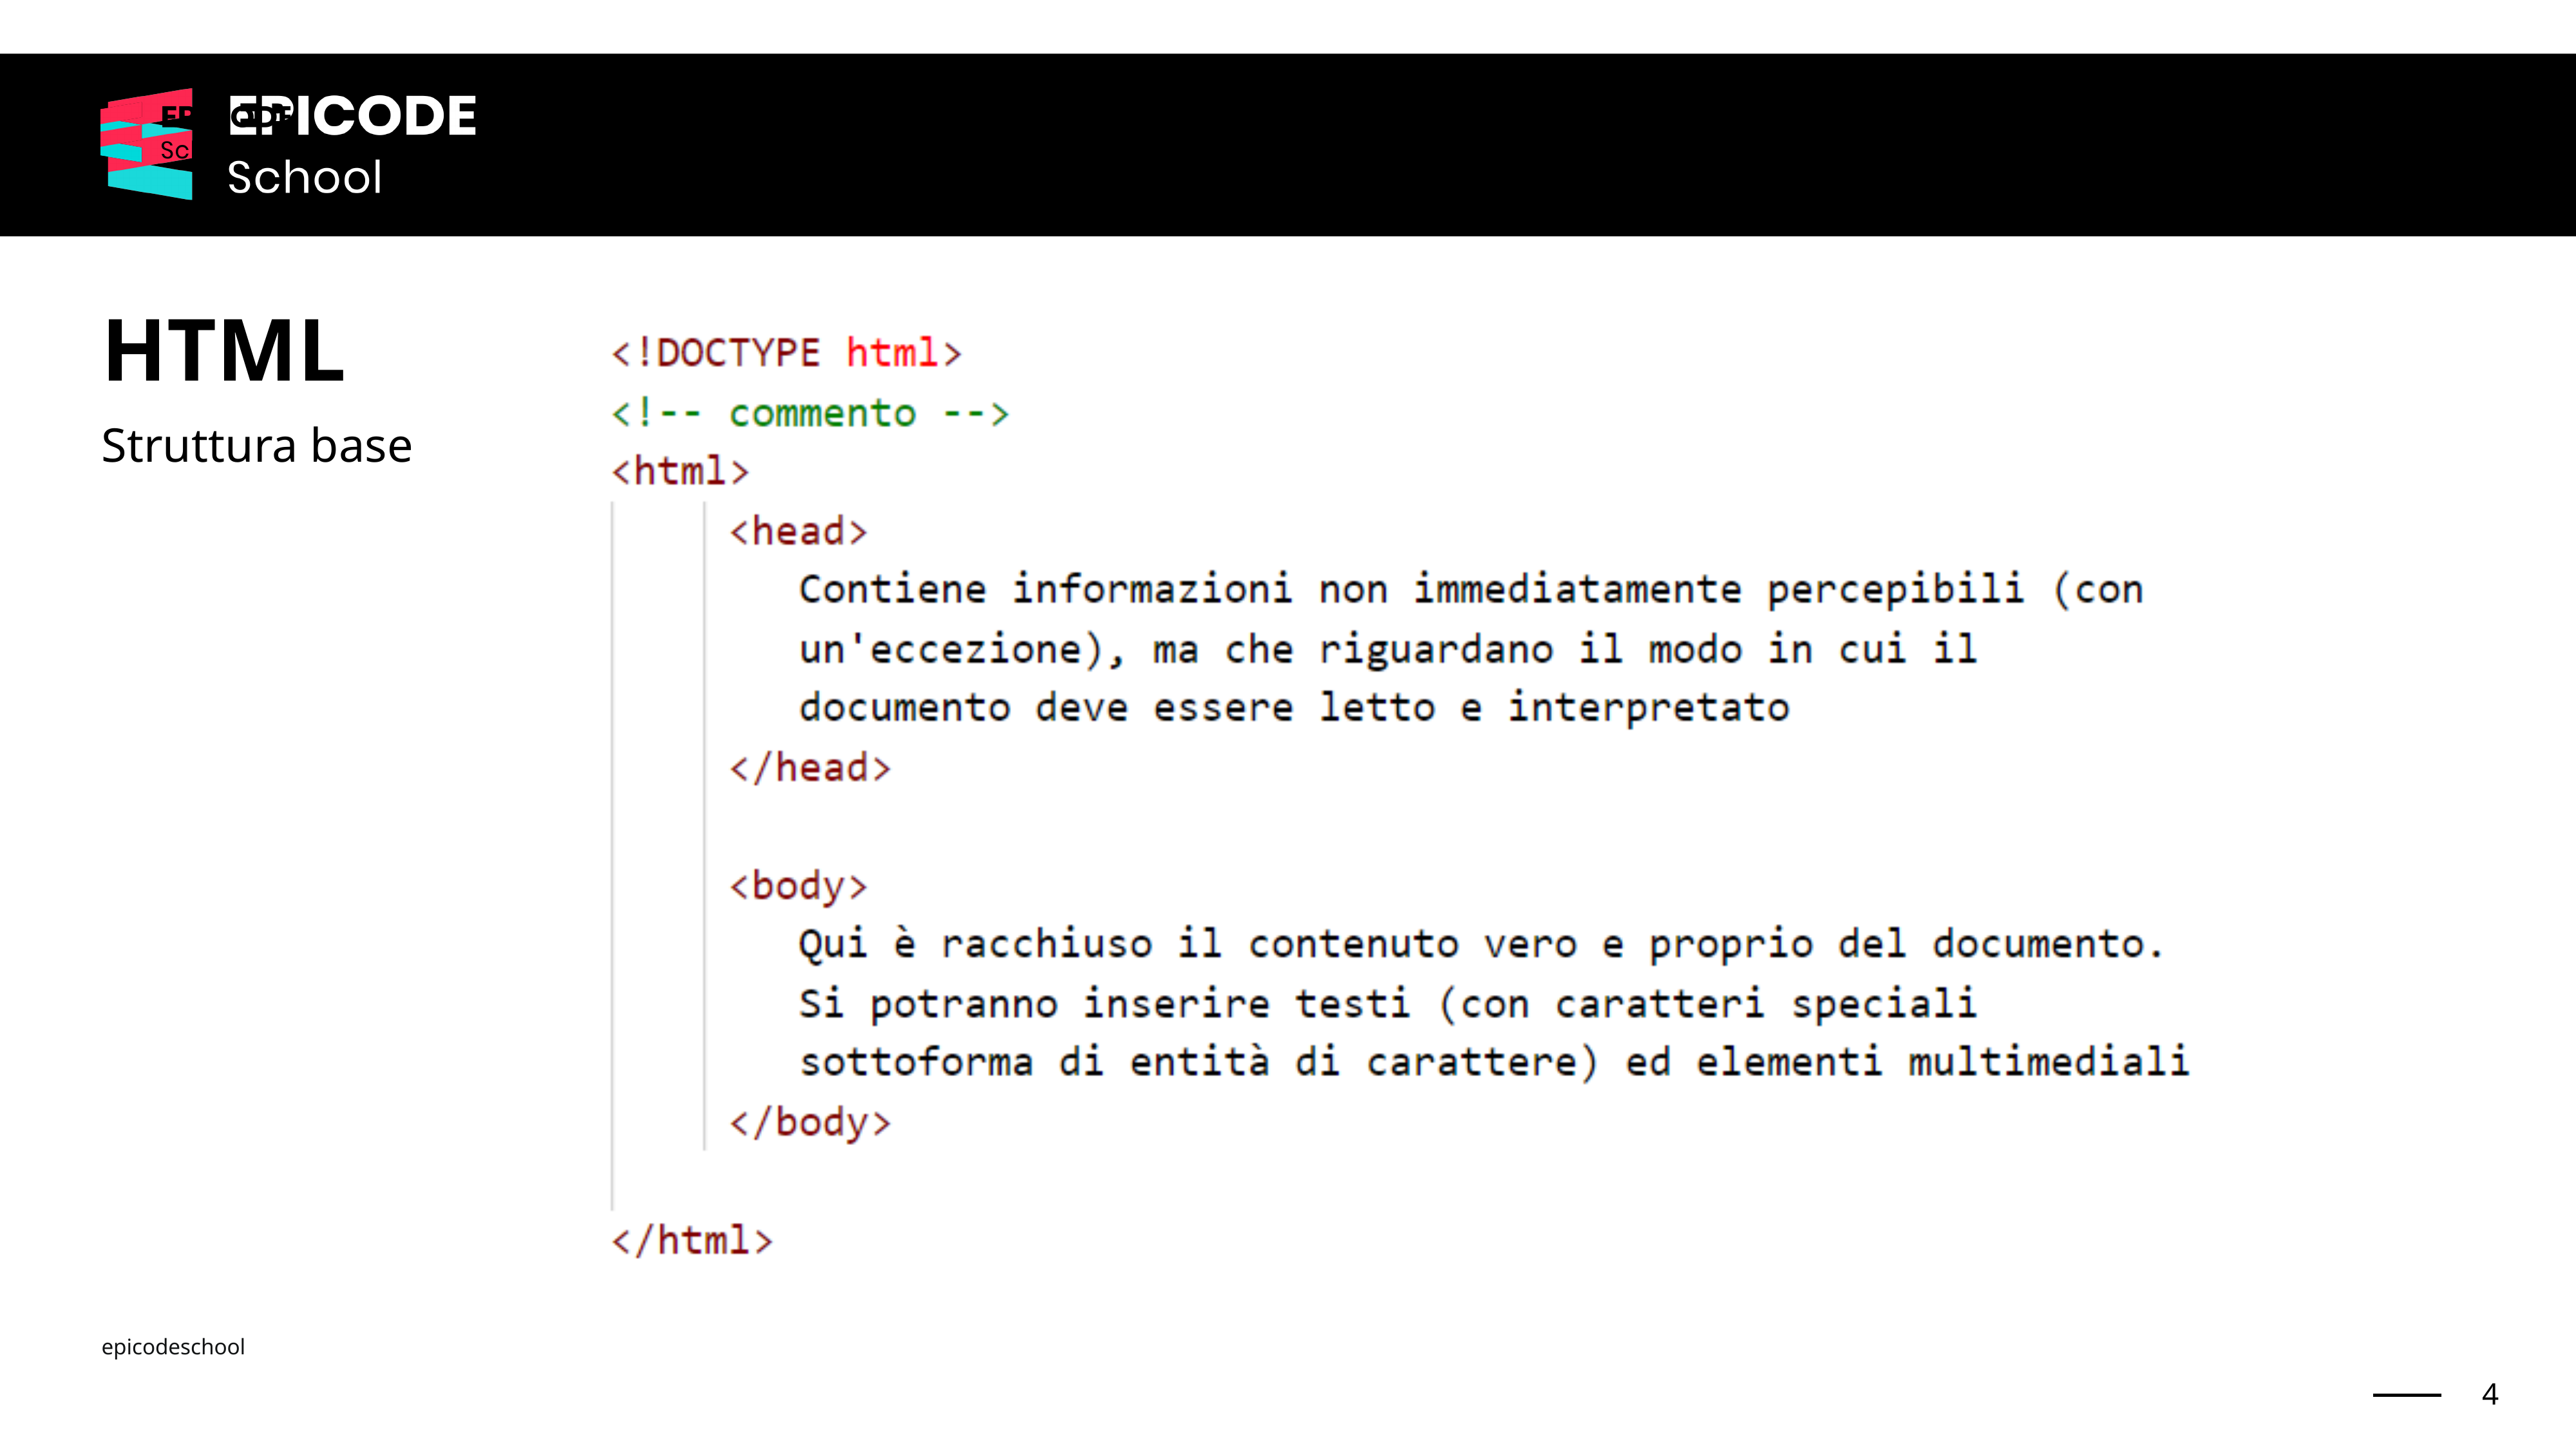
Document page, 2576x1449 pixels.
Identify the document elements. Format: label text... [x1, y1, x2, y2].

text_box Struttura base [101, 413, 590, 474]
text_box HTML [101, 278, 1033, 413]
slide_number ‹#› [2443, 1372, 2538, 1419]
text_box epicodeschool [101, 1323, 290, 1359]
picture [594, 330, 2221, 1261]
picture [100, 82, 483, 207]
